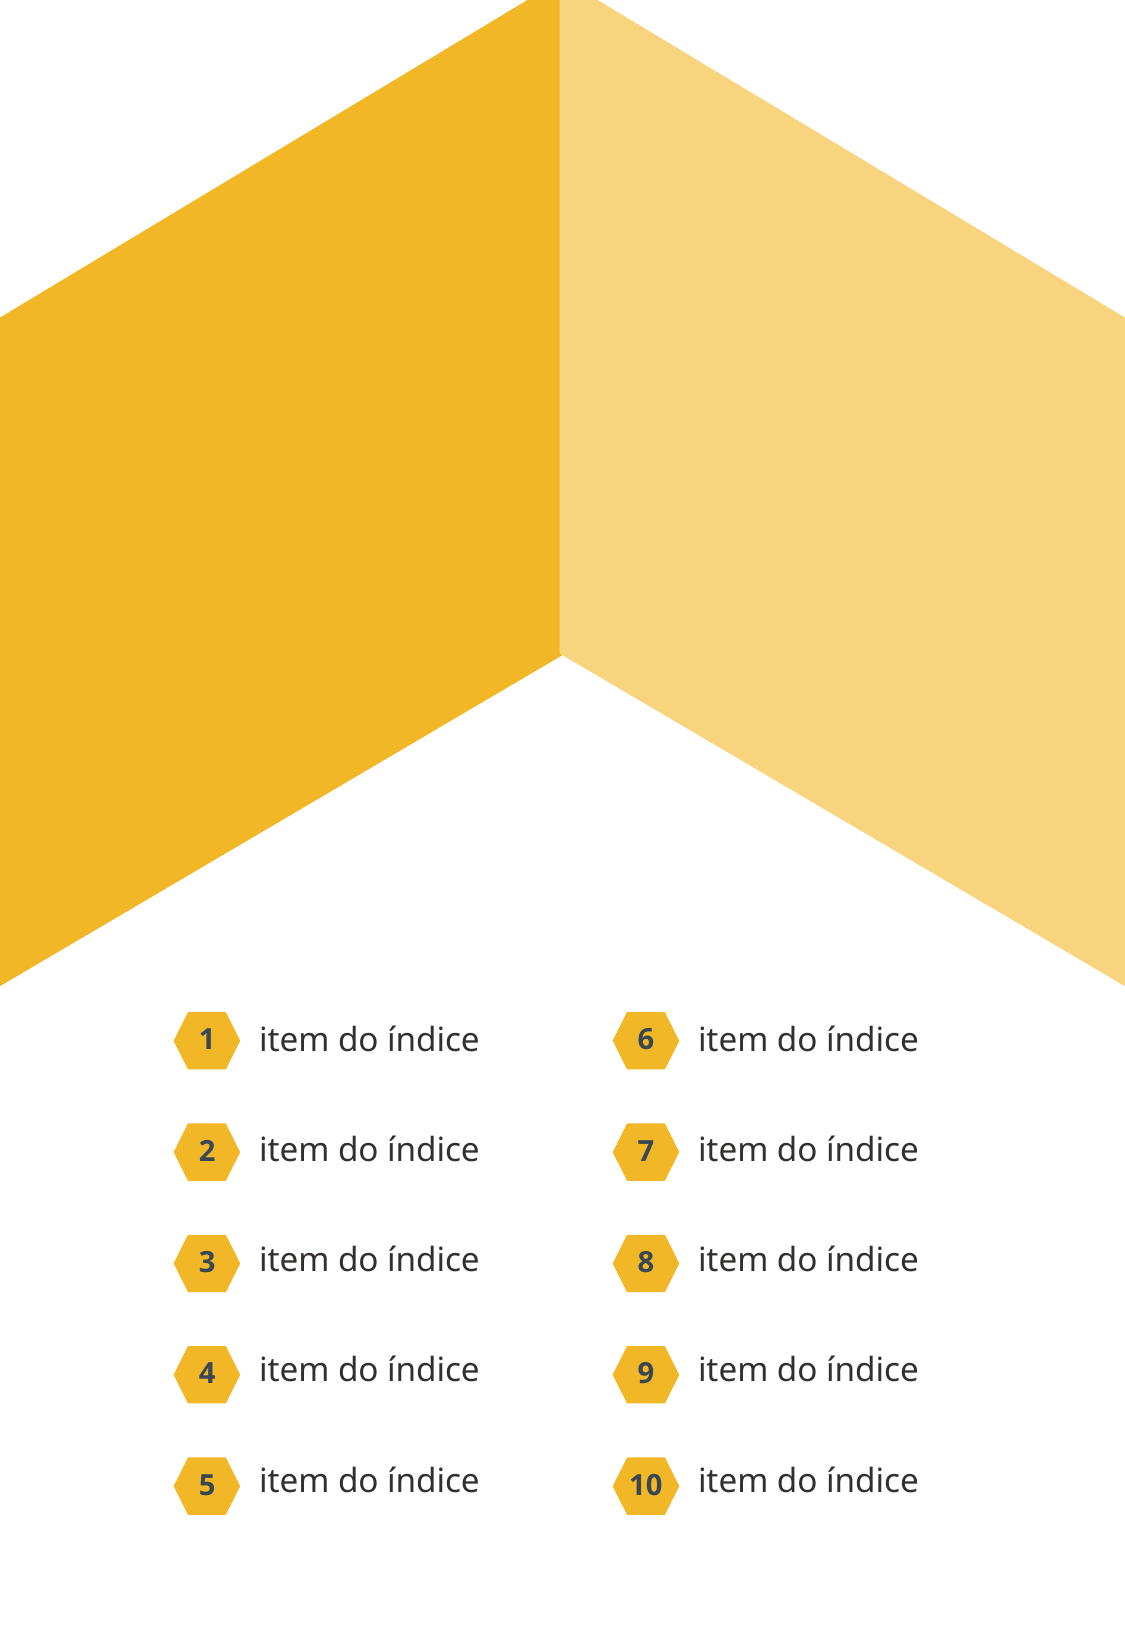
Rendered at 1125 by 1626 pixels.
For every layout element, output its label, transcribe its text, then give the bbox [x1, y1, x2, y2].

text_box item do índice [698, 1238, 956, 1291]
text_box 4 [171, 1344, 243, 1406]
text_box 10 [610, 1455, 682, 1517]
text_box 3 [171, 1232, 243, 1295]
text_box item do índice [259, 1128, 517, 1180]
text_box item do índice [259, 1458, 517, 1511]
text_box item do índice [698, 1017, 956, 1070]
text_box 7 [610, 1121, 682, 1183]
text_box [0, 0, 562, 988]
text_box item do índice [259, 1238, 517, 1291]
text_box item do índice [259, 1017, 517, 1070]
text_box 1 [171, 1009, 243, 1072]
text_box item do índice [698, 1128, 956, 1180]
text_box item do índice [698, 1348, 956, 1401]
text_box 2 [171, 1121, 243, 1183]
text_box 5 [171, 1455, 243, 1517]
text_box 6 [610, 1009, 682, 1072]
text_box item do índice [259, 1348, 517, 1401]
text_box item do índice [698, 1458, 956, 1511]
text_box [557, 0, 1125, 988]
text_box 8 [610, 1232, 682, 1295]
text_box 9 [610, 1344, 682, 1406]
